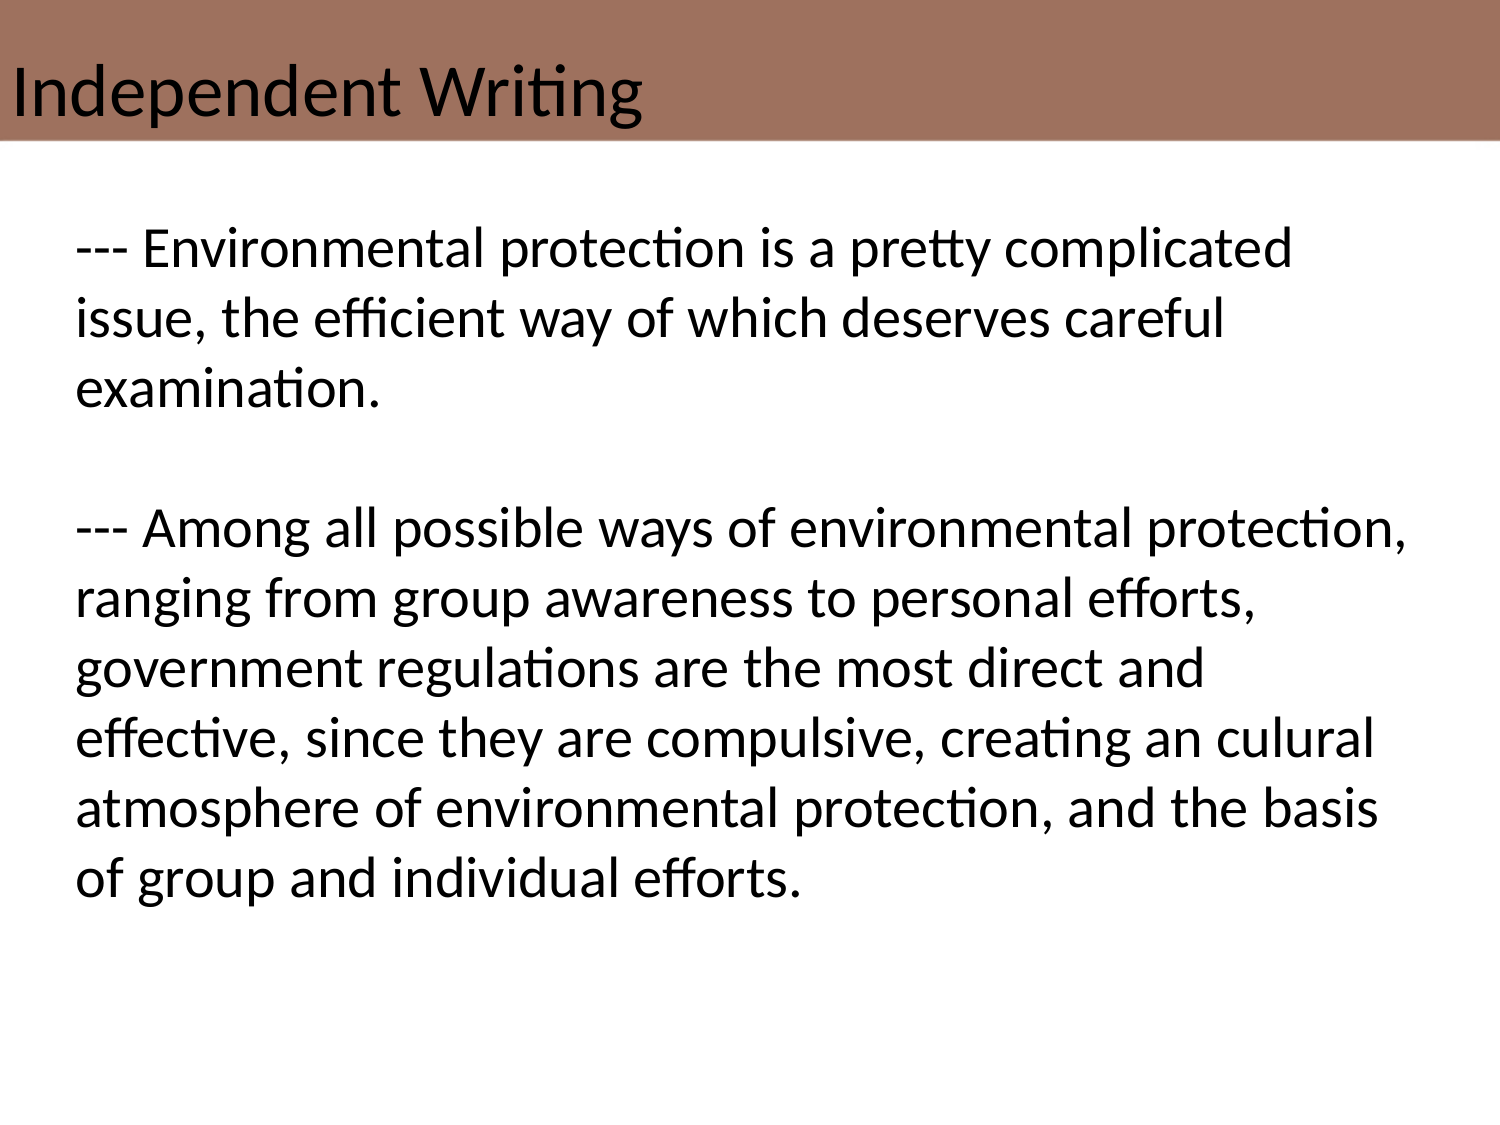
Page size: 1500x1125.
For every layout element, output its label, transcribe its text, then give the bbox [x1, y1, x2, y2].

picture [0, 0, 1500, 1125]
text_box Independent Writing [0, 34, 1385, 140]
text_box --- Environmental protection is a pretty complicated issue, the efficient way of which deserves careful examination. --- Among all possible ways of environmental protection, ranging from group awareness to personal efforts, government regulations are the most direct and effective, since they are compulsive, creating an culural atmosphere of environmental protection, and the basis of group and individual efforts. [61, 201, 1439, 917]
